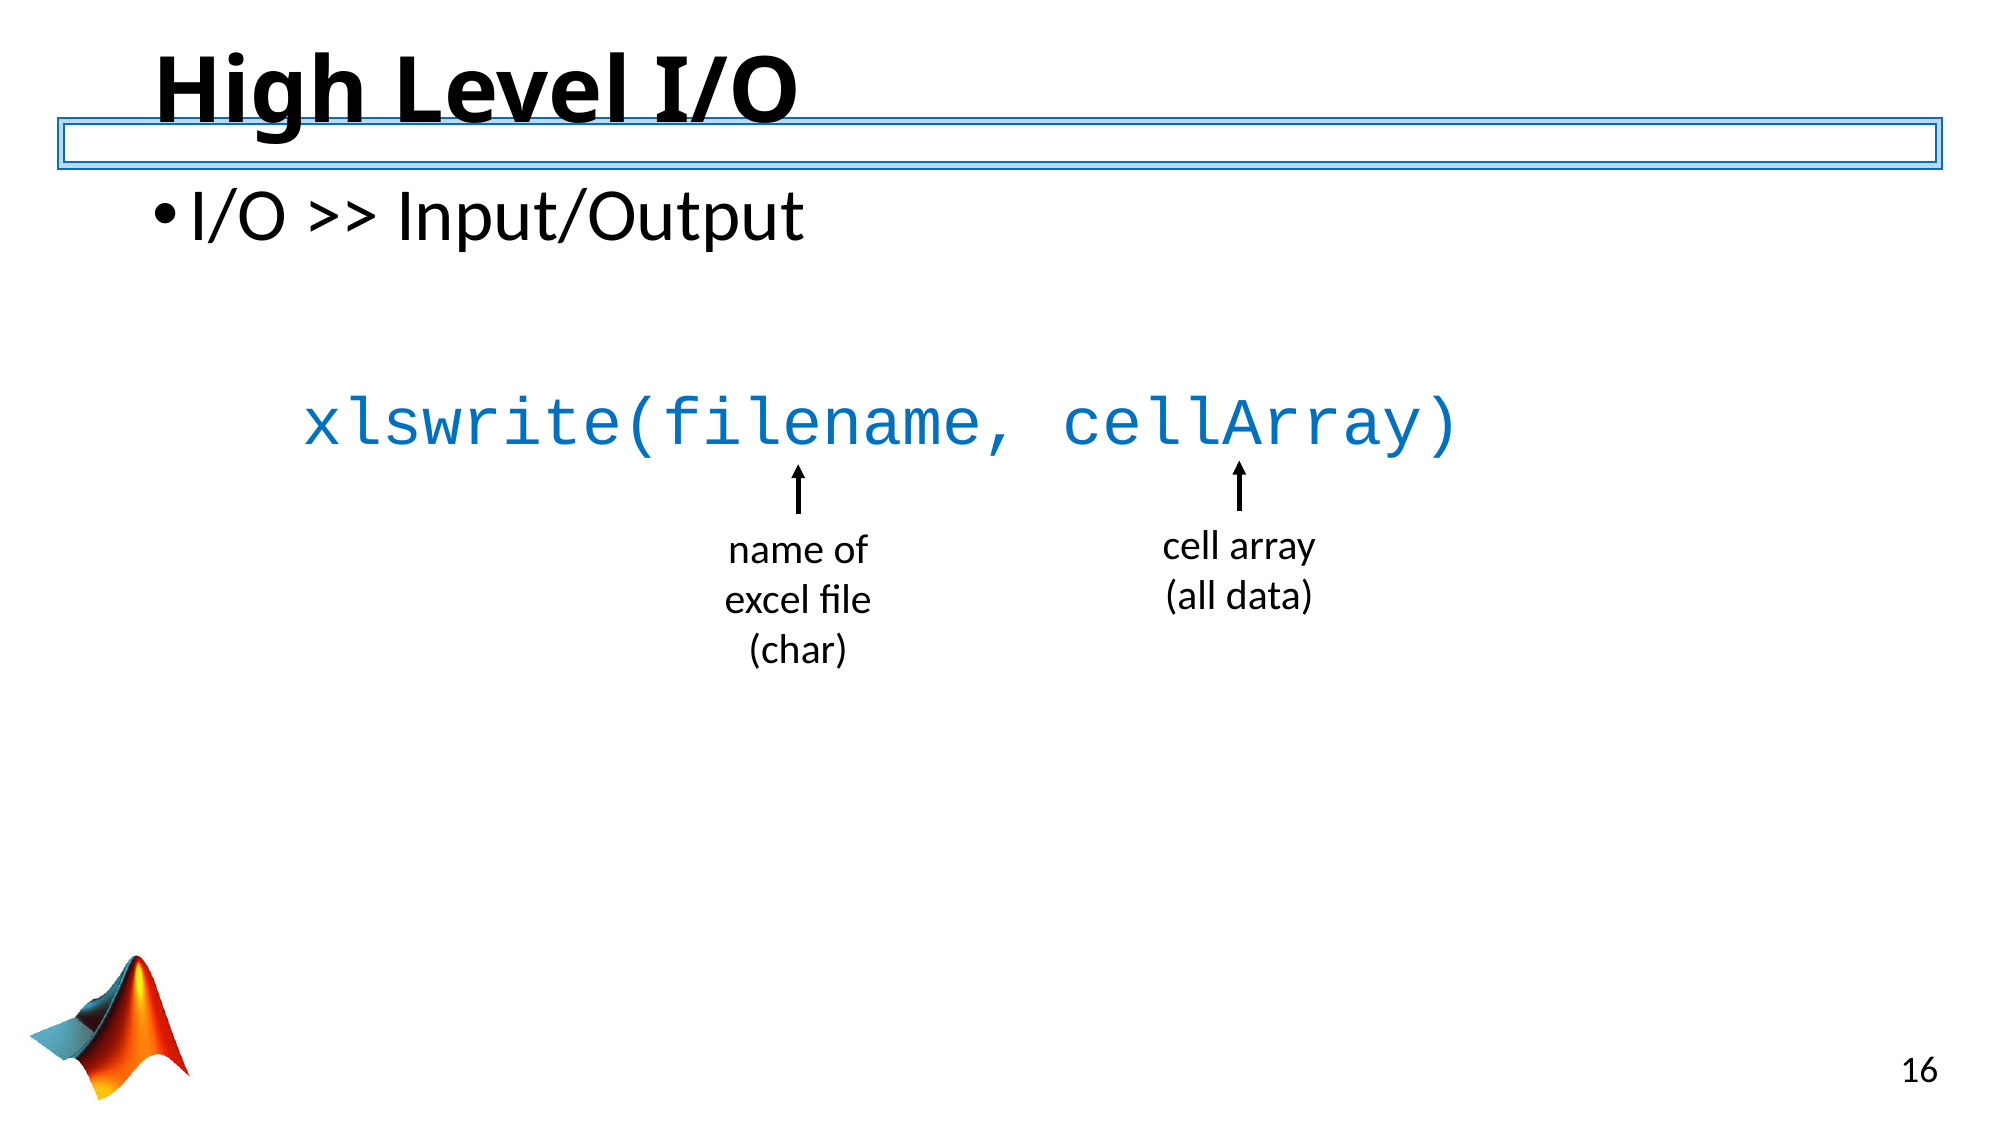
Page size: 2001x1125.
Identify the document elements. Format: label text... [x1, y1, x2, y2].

picture [22, 948, 199, 1103]
list I/O >> Input/Output xlswrite(filename, cellArray) [137, 168, 1863, 906]
text_box name of excel file (char) [703, 514, 893, 680]
text_box cell array (all data) [1145, 510, 1334, 626]
title High Level I/O [137, 16, 1863, 168]
text_box 16 [1885, 1037, 1974, 1098]
